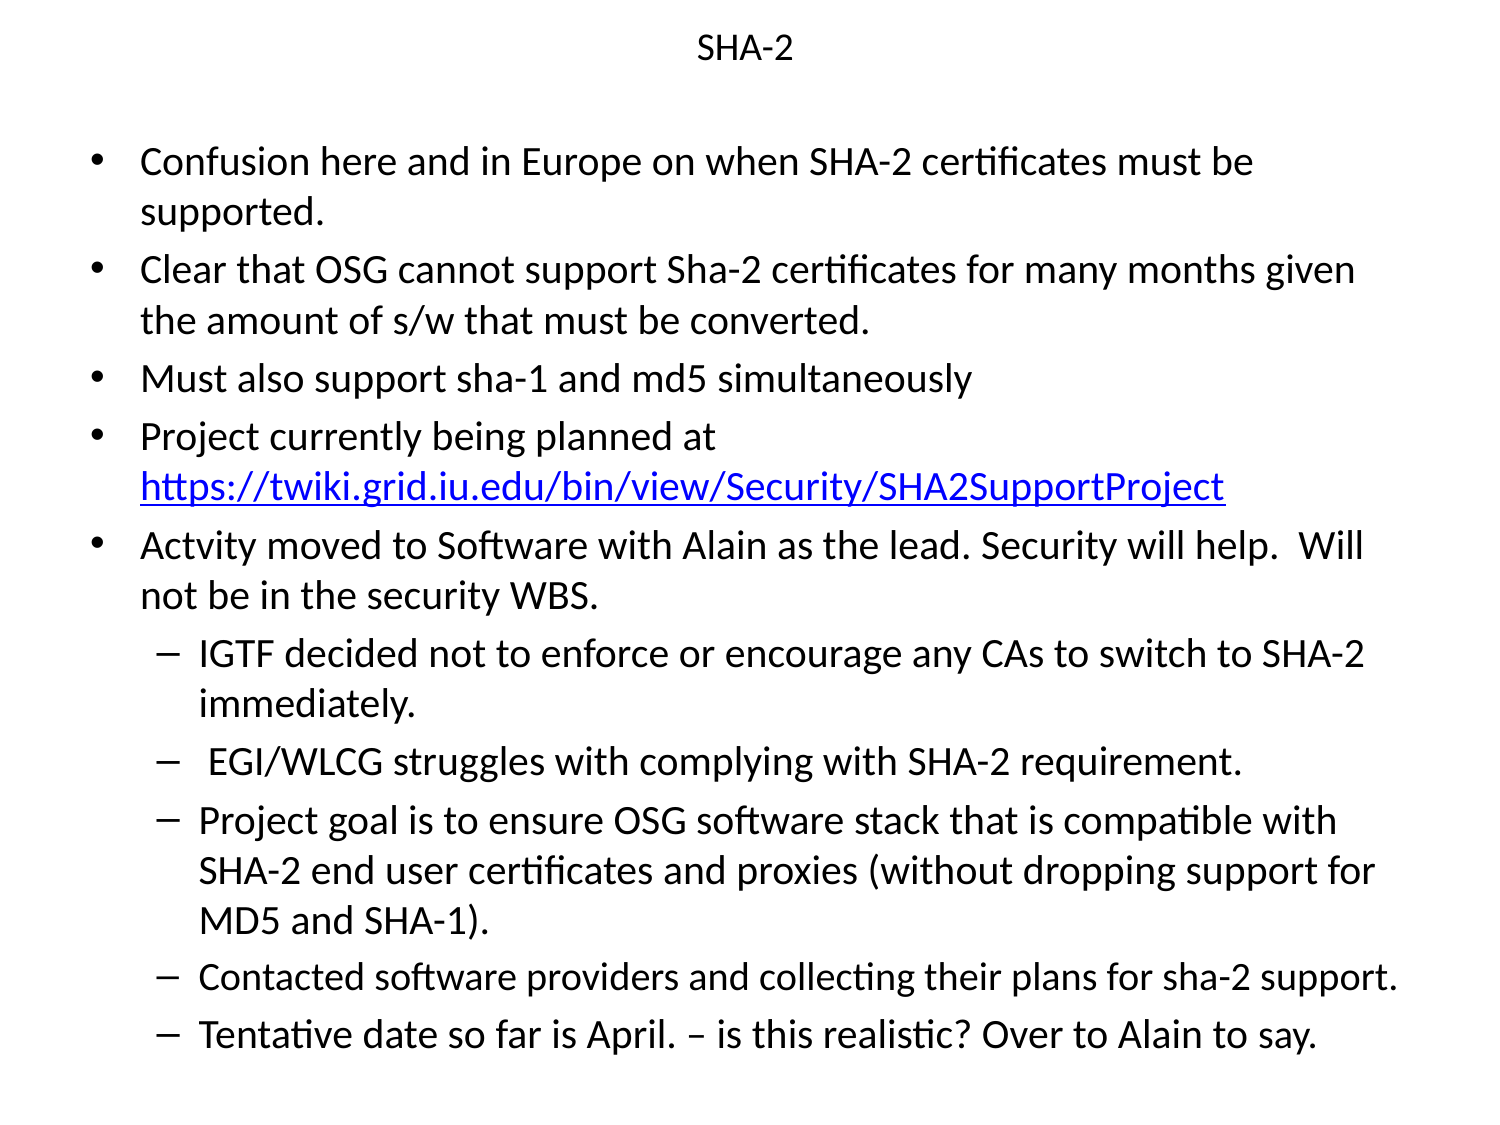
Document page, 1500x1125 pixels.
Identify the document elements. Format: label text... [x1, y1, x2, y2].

title SHA-2 [75, 13, 1425, 77]
list Confusion here and in Europe on when SHA-2 certificates must be supported. Clear that OSG cannot support Sha-2 certificates for many months given the amount of s/w that must be converted. Must also support sha-1 and md5 simultaneously Project currently being planned at https://twiki.grid.iu.edu/bin/view/Security/SHA2SupportProject Actvity moved to Software with Alain as the lead. Security will help. Will not be in the security WBS. IGTF decided not to enforce or encourage any CAs to switch to SHA-2 immediately. EGI/WLCG struggles with complying with SHA-2 requirement. Project goal is to ensure OSG software stack that is compatible with SHA-2 end user certificates and proxies (without dropping support for MD5 and SHA-1). Contacted software providers and collecting their plans for sha-2 support. Tentative date so far is April. – is this realistic? Over to Alain to say. [75, 126, 1425, 1125]
